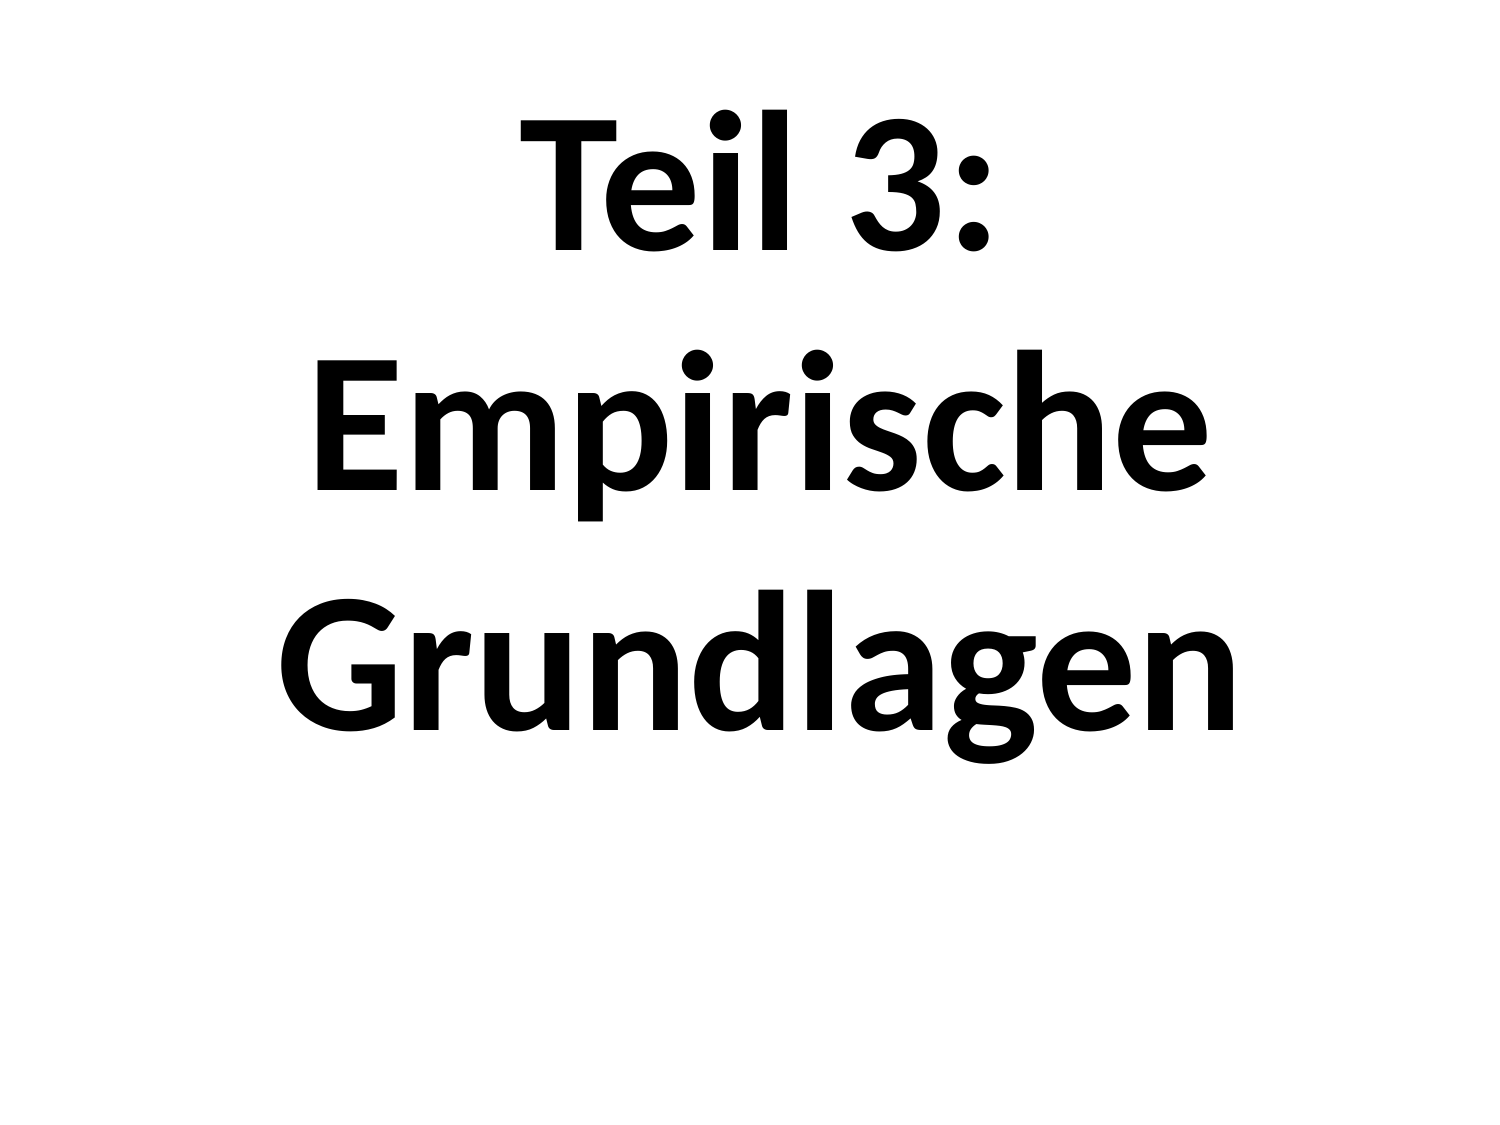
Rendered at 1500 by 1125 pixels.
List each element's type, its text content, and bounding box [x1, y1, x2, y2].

text_box Teil 3: Empirische Grundlagen [94, 43, 1427, 779]
